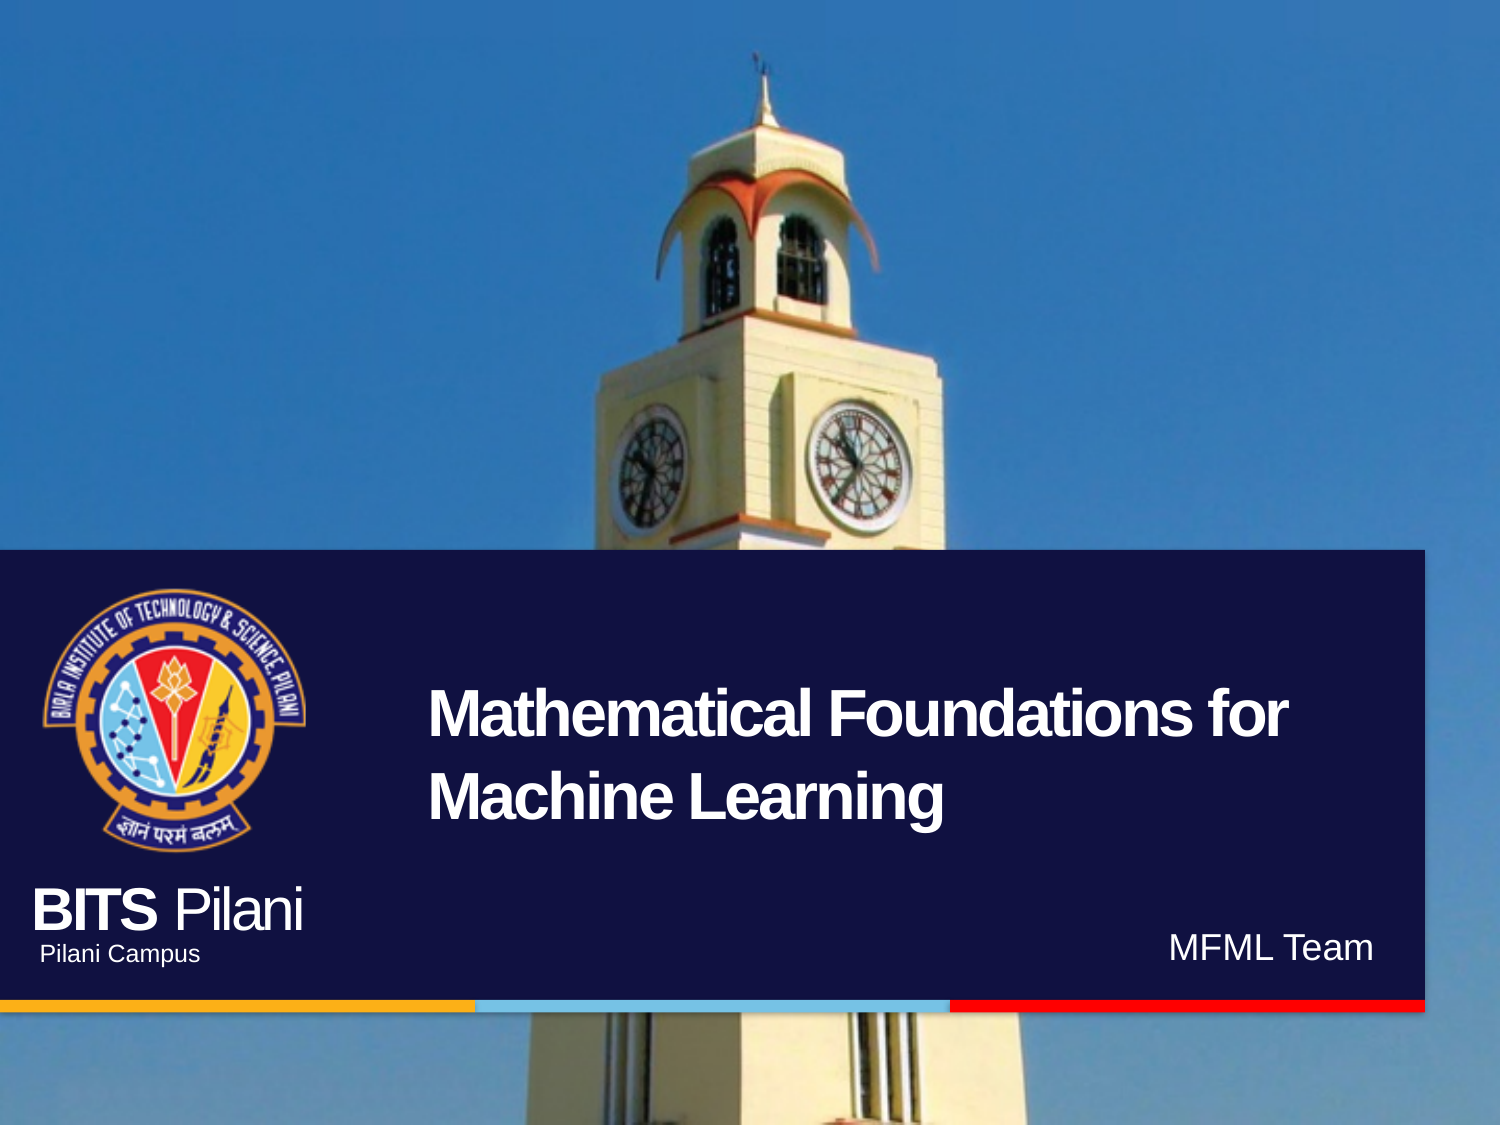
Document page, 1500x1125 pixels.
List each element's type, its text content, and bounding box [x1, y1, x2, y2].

picture [0, 0, 1500, 1125]
title Mathematical Foundations for Machine Learning [412, 624, 1400, 875]
list MFML Team [412, 887, 1400, 975]
